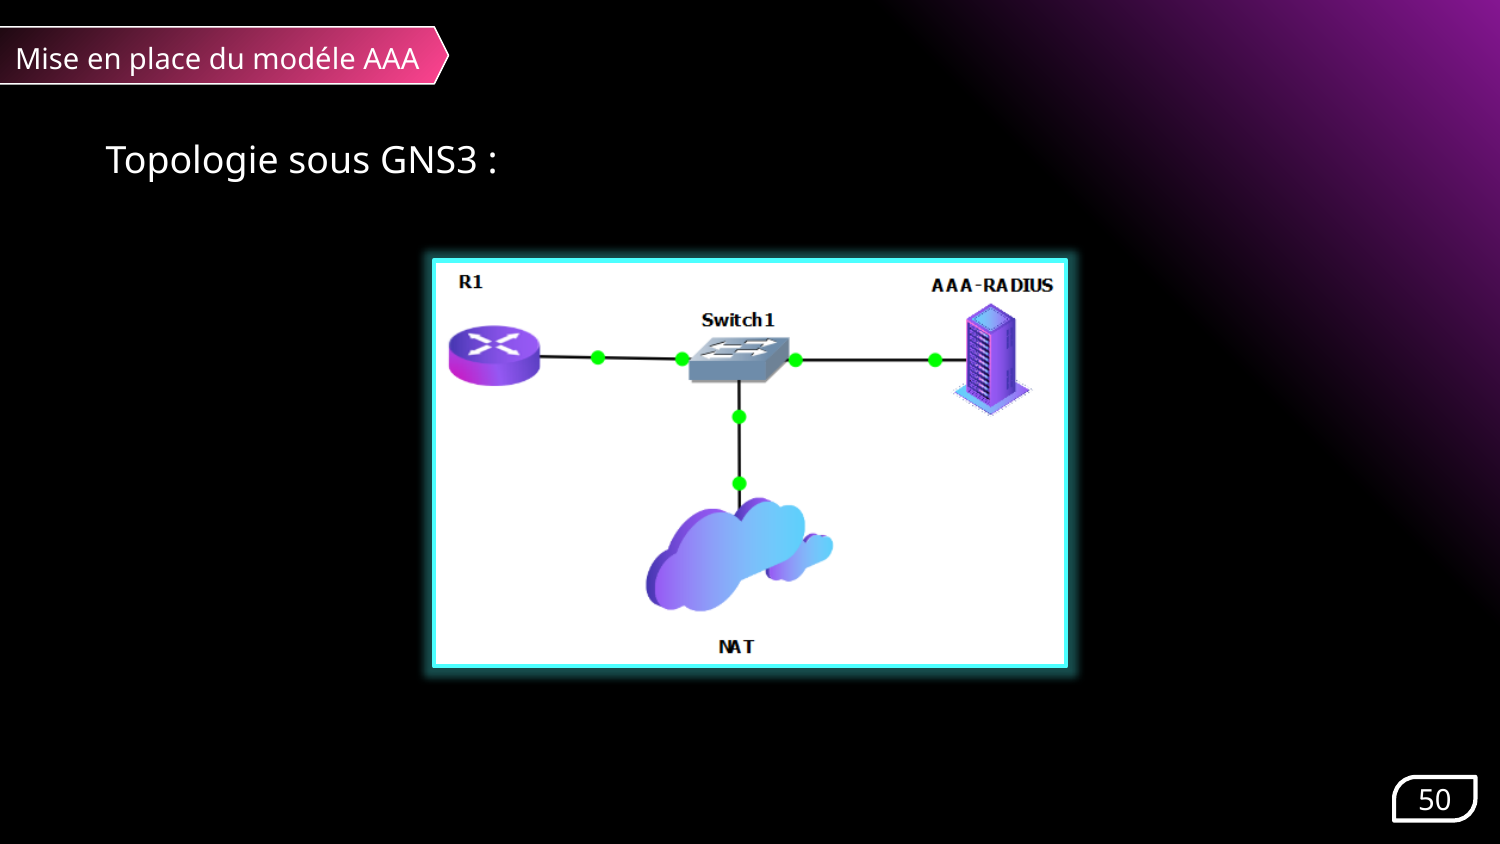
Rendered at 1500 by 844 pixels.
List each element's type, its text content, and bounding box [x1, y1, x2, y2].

text_box Mise en place du modéle AAA [0, 22, 538, 91]
text_box Topologie sous GNS3 : [90, 128, 547, 189]
picture [436, 262, 1064, 664]
text_box 50 [1392, 774, 1478, 823]
